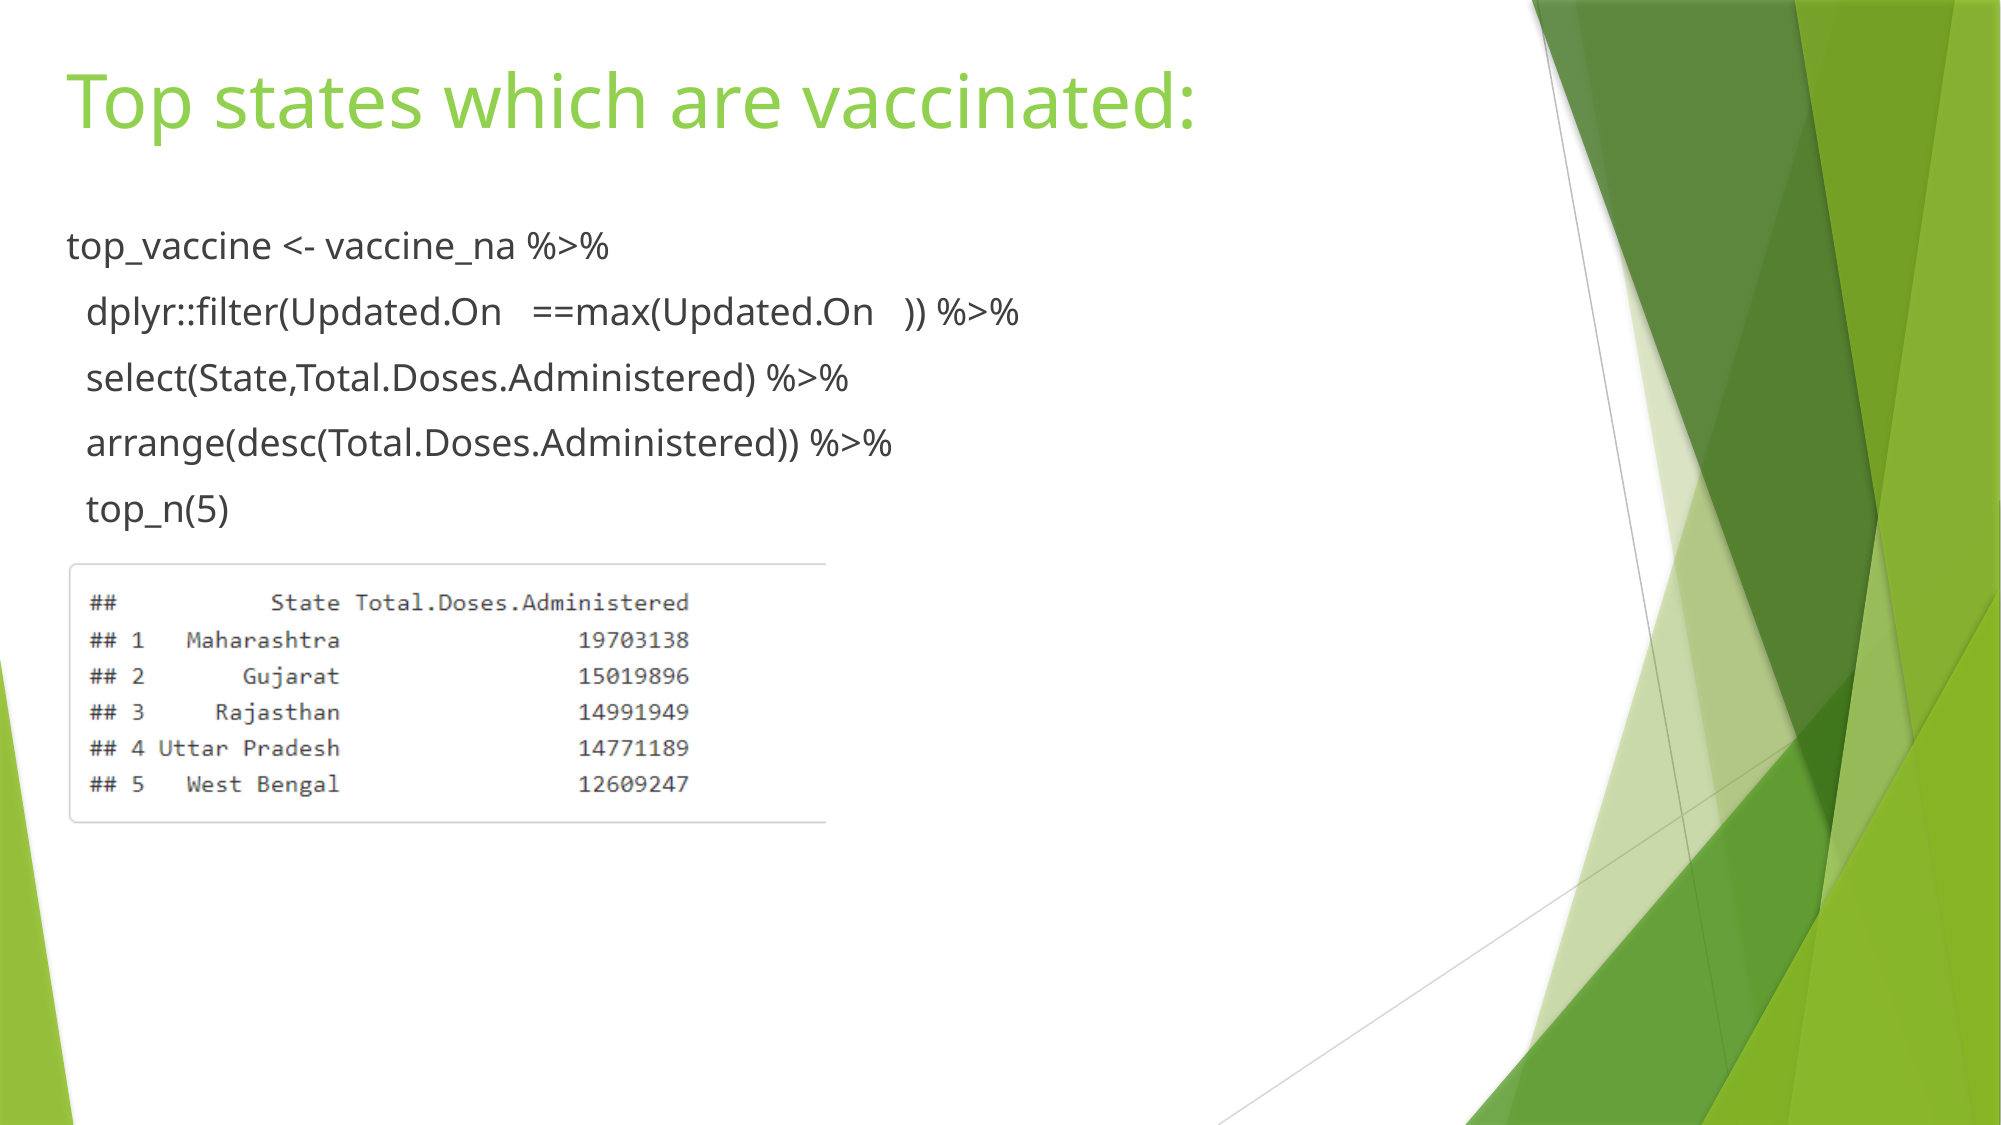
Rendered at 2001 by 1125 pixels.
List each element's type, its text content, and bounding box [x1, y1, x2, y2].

title Top states which are vaccinated: [51, 46, 1462, 214]
picture [62, 561, 827, 826]
list top_vaccine <- vaccine_na %>% dplyr::filter(Updated.On ==max(Updated.On )) %>% select(State,Total.Doses.Administered) %>% arrange(desc(Total.Doses.Administered)) %>% top_n(5) [51, 214, 1522, 992]
